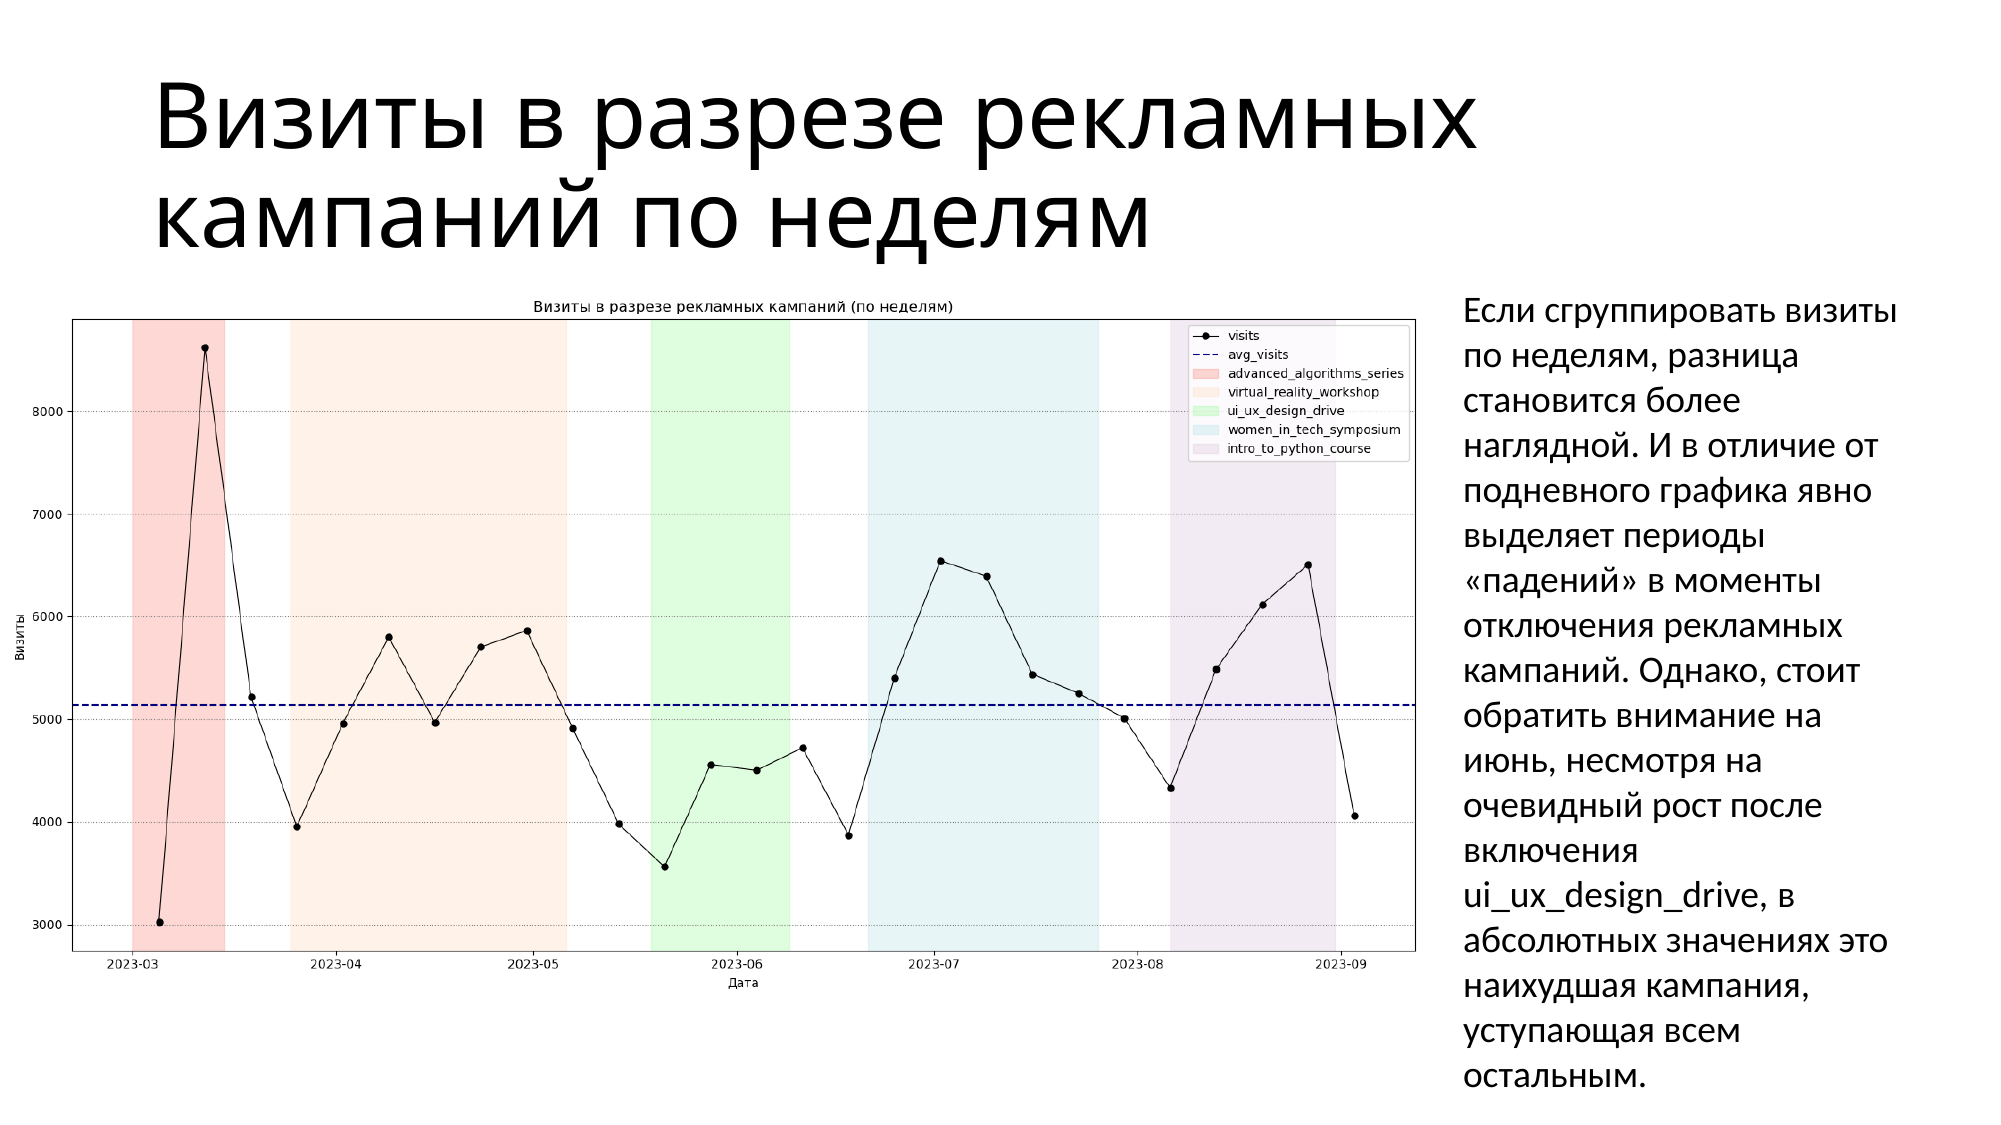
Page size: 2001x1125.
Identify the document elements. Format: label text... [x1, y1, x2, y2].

text_box Если сгруппировать визиты по неделям, разница становится более наглядной. И в отличие от подневного графика явно выделяет периоды «падений» в моменты отключения рекламных кампаний. Однако, стоит обратить внимание на июнь, несмотря на очевидный рост после включения ui_ux_design_drive, в абсолютных значениях это наихудшая кампания, уступающая всем остальным. [1448, 277, 1921, 1102]
title Визиты в разрезе рекламных кампаний по неделям [137, 59, 1863, 278]
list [0, 287, 1428, 1002]
